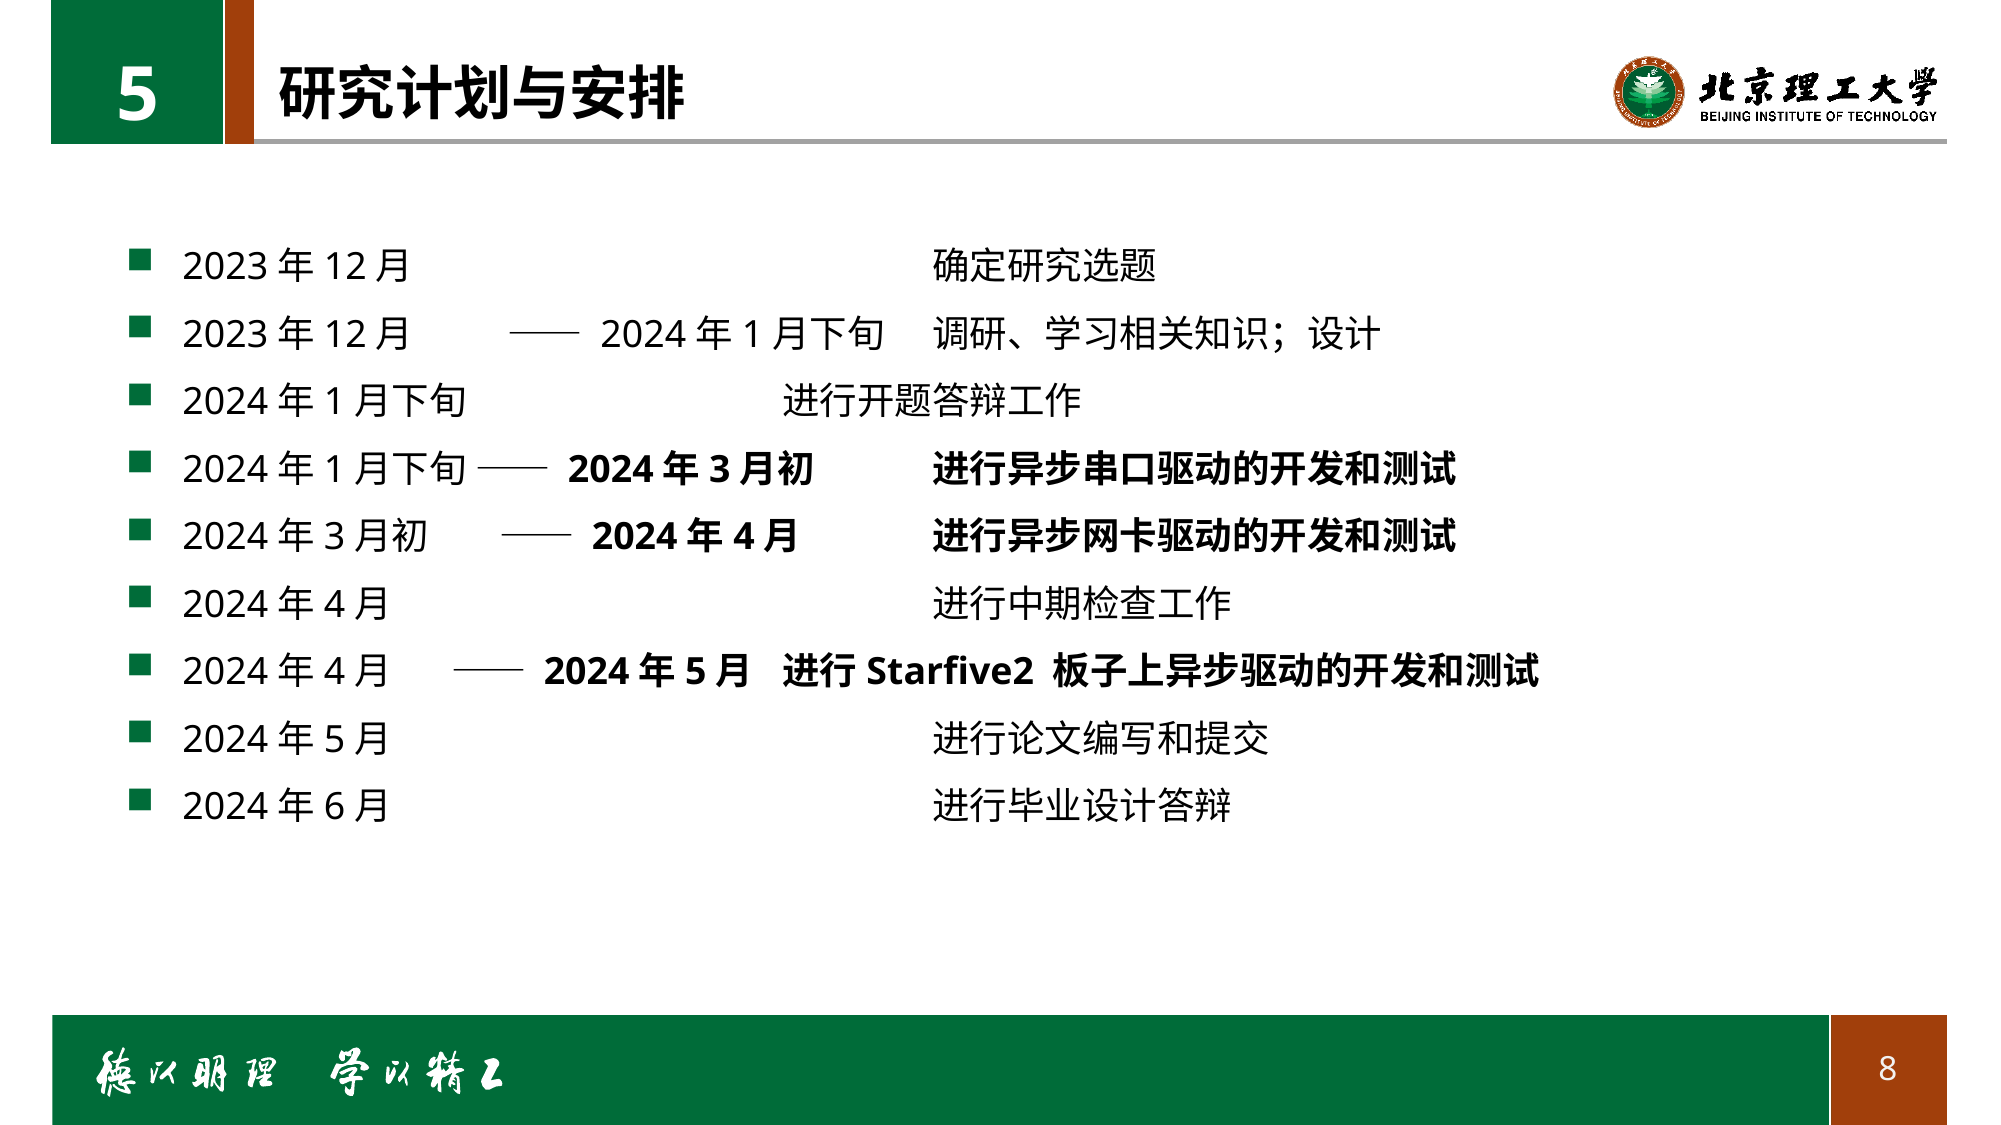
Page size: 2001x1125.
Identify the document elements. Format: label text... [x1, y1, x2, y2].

text_box 5 [58, 38, 218, 144]
title 研究计划与安排 [263, 0, 1682, 198]
picture [1682, 56, 1937, 128]
text_box 2023年12月 确定研究选题 2023年12月 —— 2024年1月下旬 调研、学习相关知识；设计 2024年1月下旬 进行开题答辩工作 2024年1月下旬 —— 2024年3月初 进行异步串口驱动的开发和测试 2024年3月初 —— 2024年4月 进行异步网卡驱动的开发和测试 2024年4月 进行中期检查工作 2024年4月 —— 2024年5月 进行Starfive2 板子上异步驱动的开发和测试 2024年5月 进行论文编写和提交 2024年6月 进行毕业设计答辩 [111, 212, 1834, 835]
